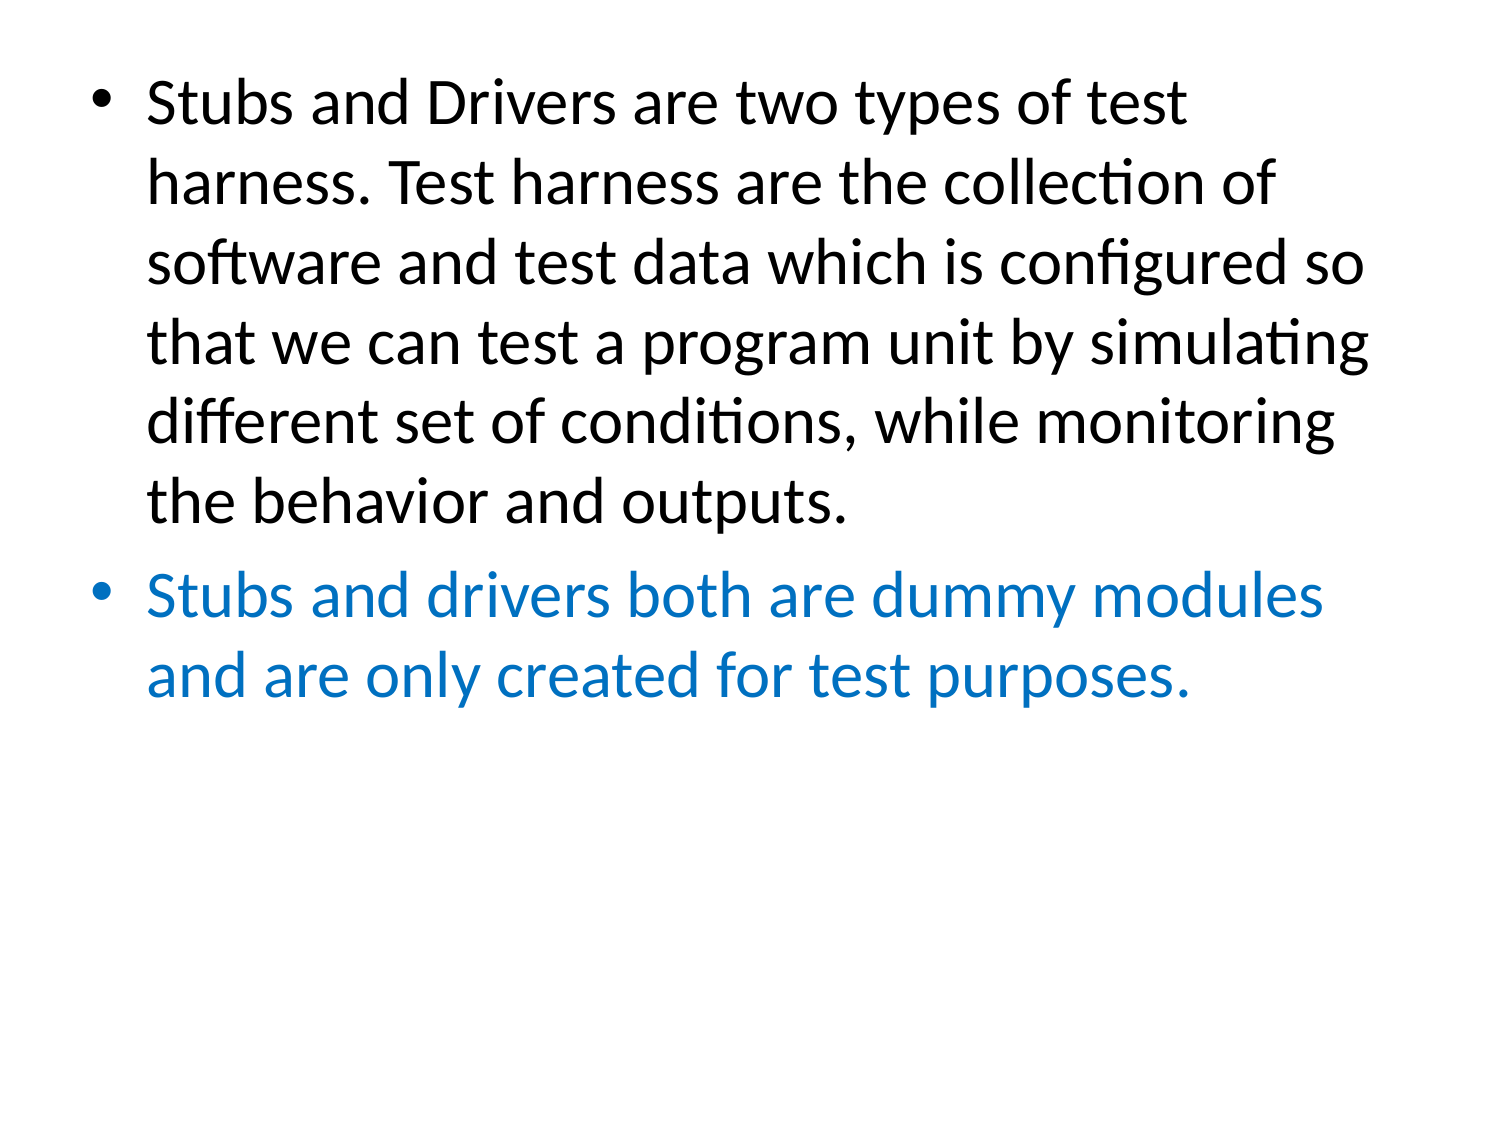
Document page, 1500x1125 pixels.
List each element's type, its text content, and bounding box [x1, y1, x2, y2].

list Stubs and Drivers are two types of test harness. Test harness are the collection of software and test data which is configured so that we can test a program unit by simulating different set of conditions, while monitoring the behavior and outputs. Stubs and drivers both are dummy modules and are only created for test purposes. [75, 50, 1425, 1005]
